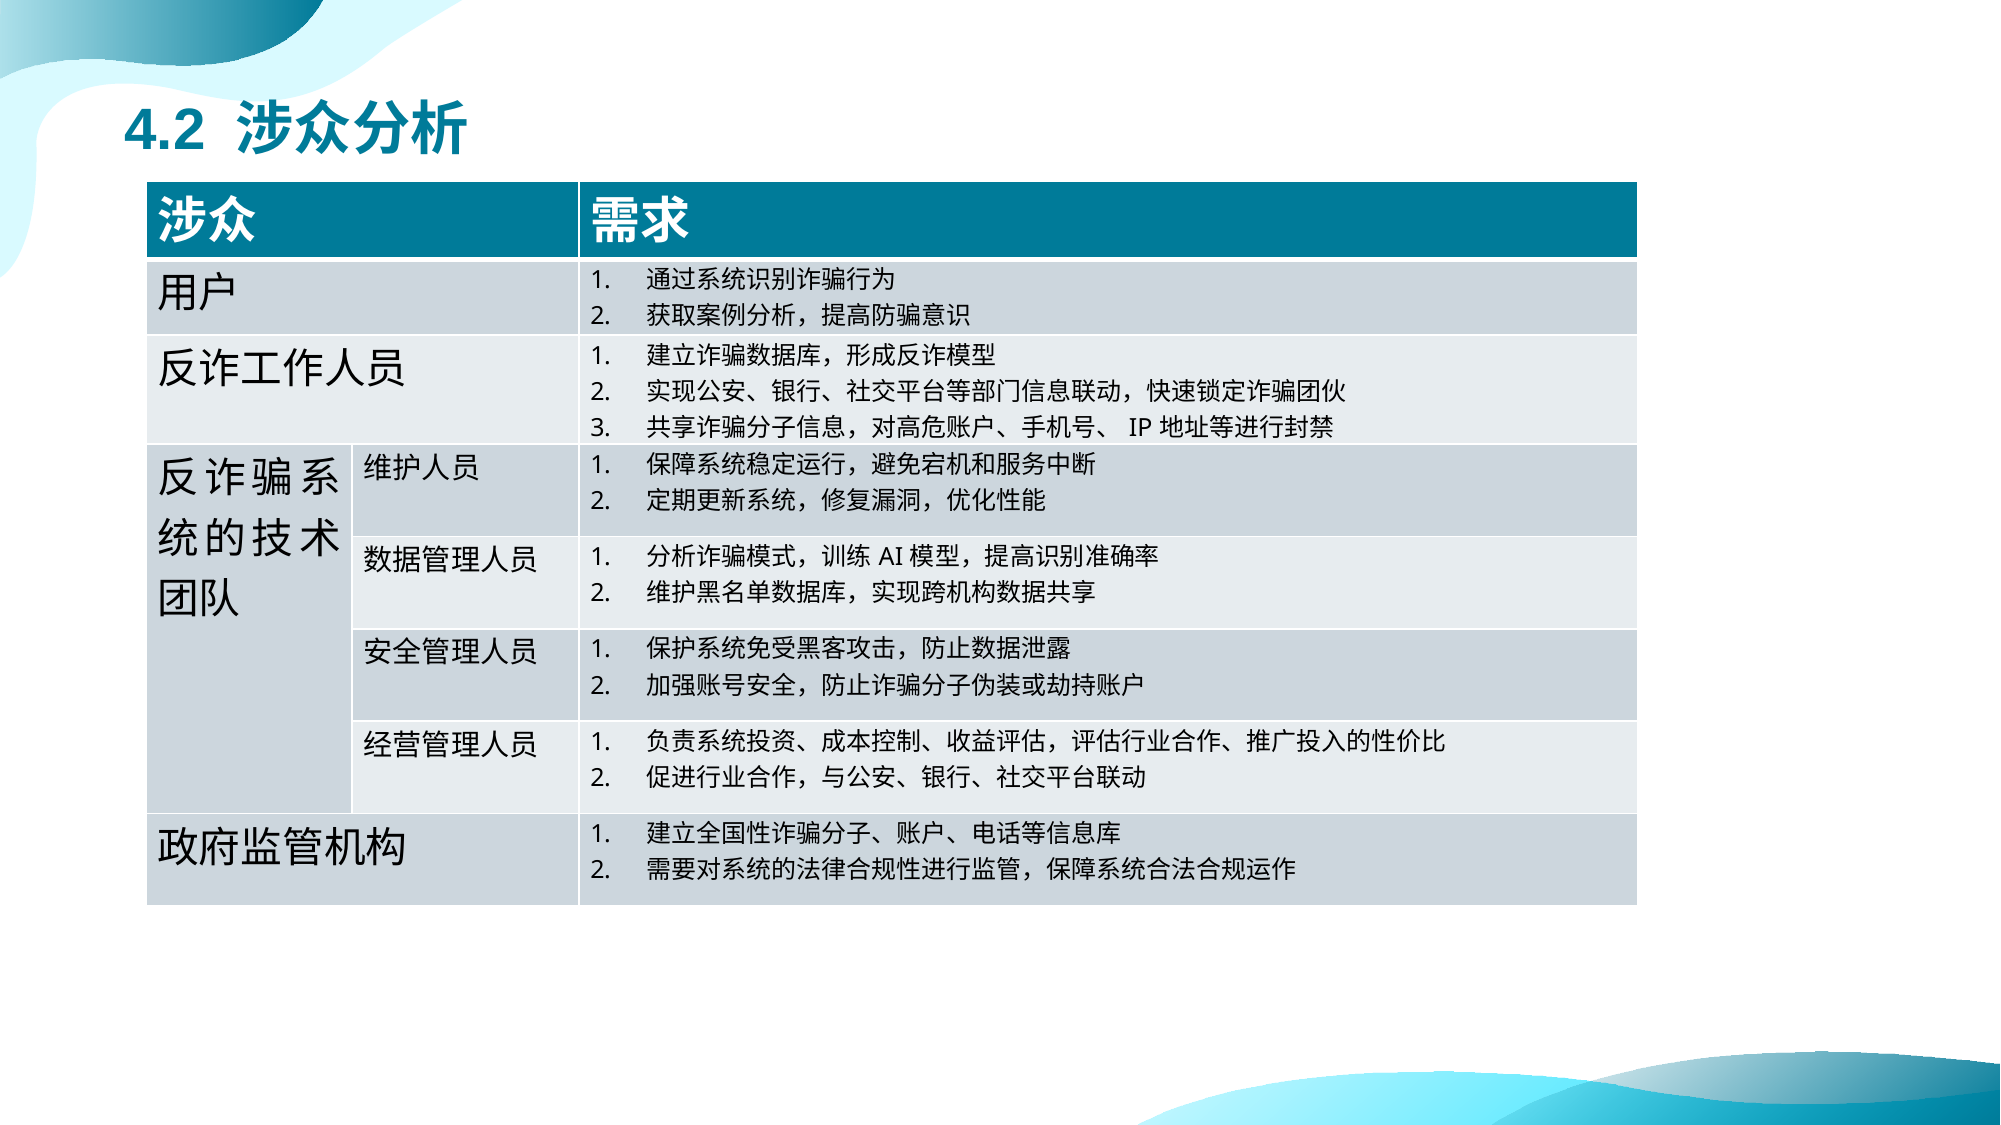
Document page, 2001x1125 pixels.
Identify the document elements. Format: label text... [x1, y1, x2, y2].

table_cell 负责系统投资、成本控制、收益评估，评估行业合作、推广投入的性价比 促进行业合作，与公安、银行、社交平台联动 [580, 722, 1637, 813]
table_cell 分析诈骗模式，训练AI模型，提高识别准确率 维护黑名单数据库，实现跨机构数据共享 [580, 537, 1637, 628]
table_cell 用户 [147, 262, 578, 334]
table_header 需求 [580, 182, 1637, 257]
title 4.2 涉众分析 [109, 0, 1891, 169]
table_cell 保障系统稳定运行，避免宕机和服务中断 定期更新系统，修复漏洞，优化性能 [580, 445, 1637, 536]
table_cell 通过系统识别诈骗行为 获取案例分析，提高防骗意识 [580, 262, 1637, 334]
table_cell 维护人员 [353, 445, 578, 536]
table_cell 数据管理人员 [353, 537, 578, 628]
table_cell 建立诈骗数据库，形成反诈模型 实现公安、银行、社交平台等部门信息联动，快速锁定诈骗团伙 共享诈骗分子信息，对高危账户、手机号、IP地址等进行封禁 [580, 336, 1637, 443]
table_cell 安全管理人员 [353, 630, 578, 720]
table_cell 保护系统免受黑客攻击，防止数据泄露 加强账号安全，防止诈骗分子伪装或劫持账户 [580, 630, 1637, 720]
table_cell 经营管理人员 [353, 722, 578, 813]
table_header 涉众 [147, 182, 578, 257]
table_cell 建立全国性诈骗分子、账户、电话等信息库 需要对系统的法律合规性进行监管，保障系统合法合规运作 [580, 814, 1637, 905]
table_cell 政府监管机构 [147, 814, 578, 905]
table_cell 反诈工作人员 [147, 336, 578, 443]
table_cell 反诈骗系统的技术团队 [147, 445, 351, 813]
